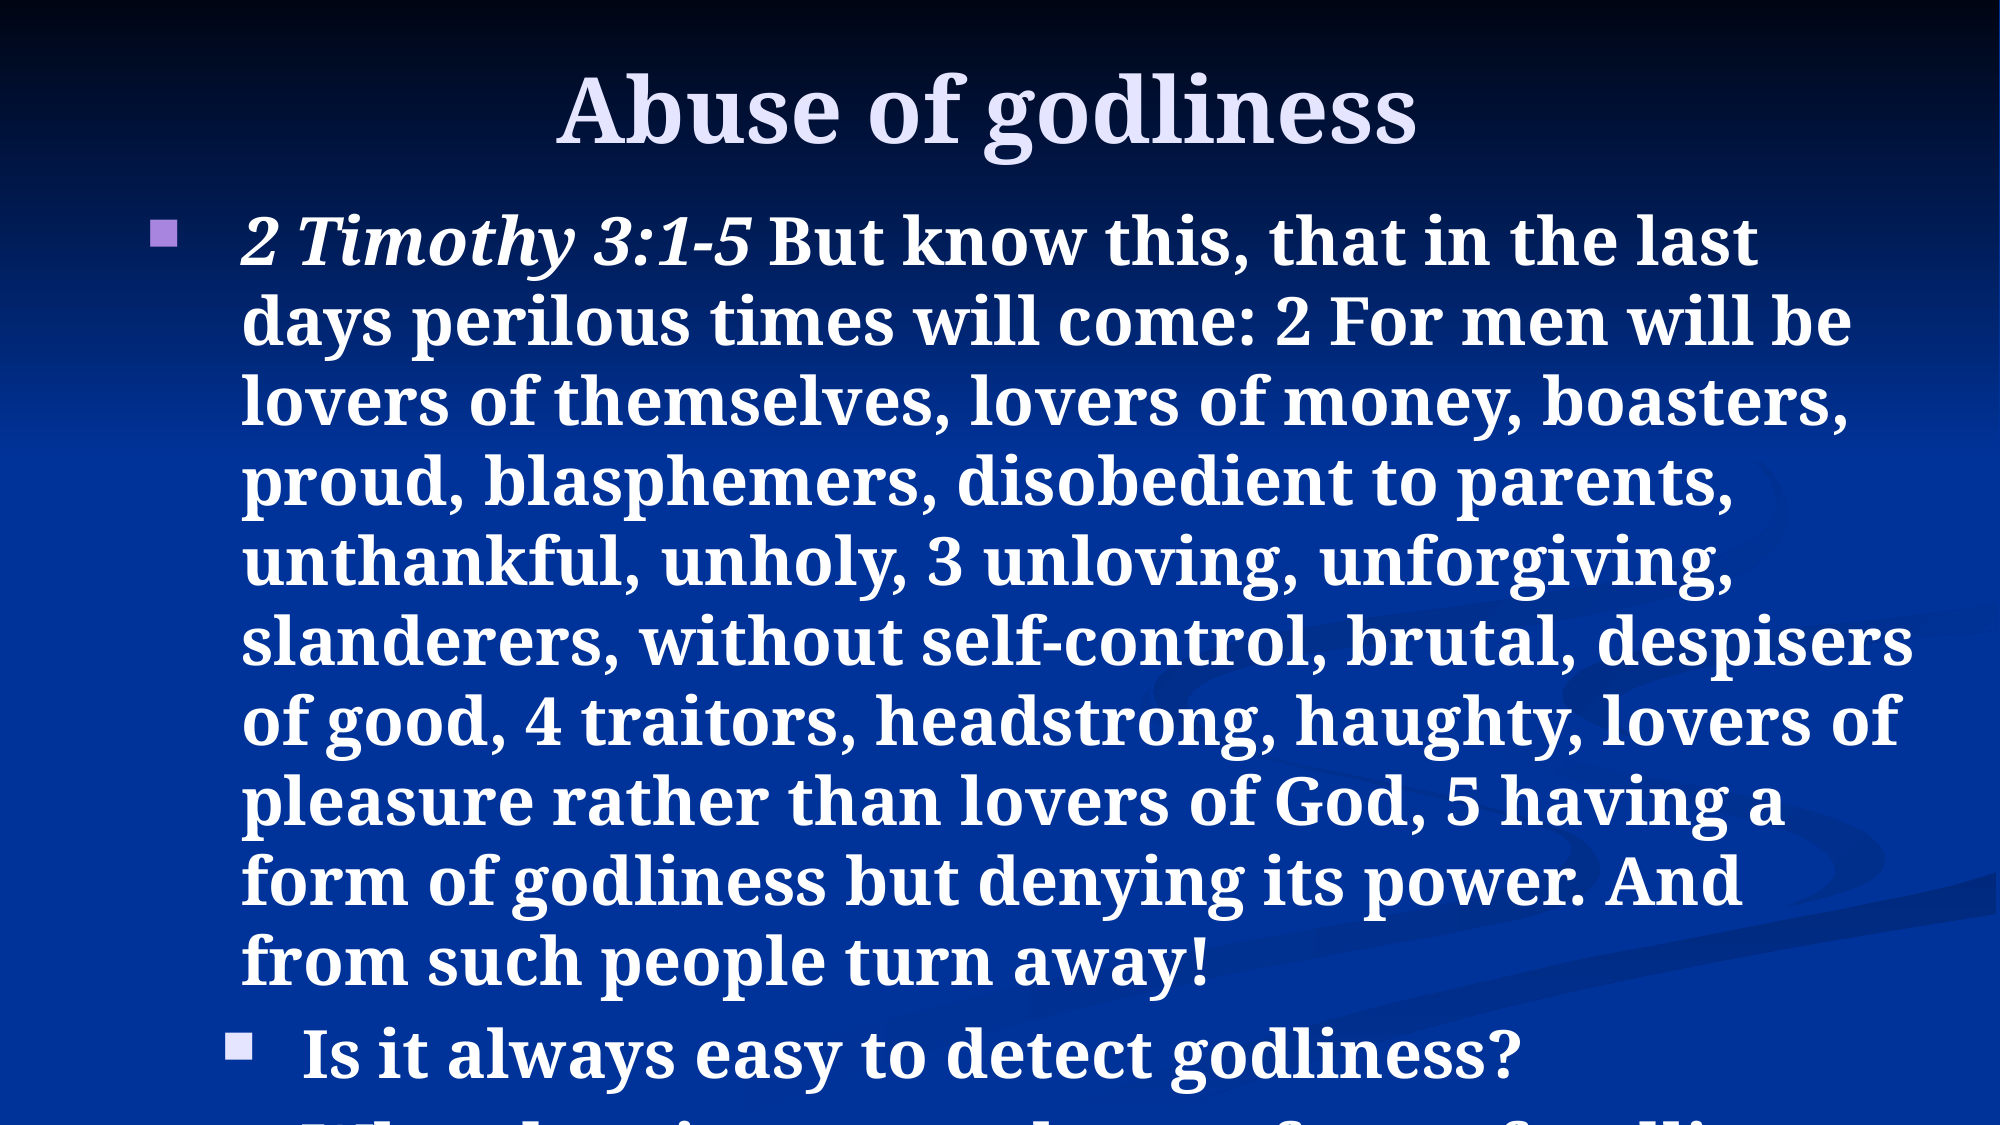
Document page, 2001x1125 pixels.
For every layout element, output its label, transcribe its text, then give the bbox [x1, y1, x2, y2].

list 2 Timothy 3:1-5 But know this, that in the last days perilous times will come: 2 For men will be lovers of themselves, lovers of money, boasters, proud, blasphemers, disobedient to parents, unthankful, unholy, 3 unloving, unforgiving, slanderers, without self-control, brutal, despisers of good, 4 traitors, headstrong, haughty, lovers of pleasure rather than lovers of God, 5 having a form of godliness but denying its power. And from such people turn away! Is it always easy to detect godliness? What does it mean to have a form of godliness, but to deny its power? [56, 191, 1945, 1080]
title Abuse of godliness [99, 12, 1901, 191]
